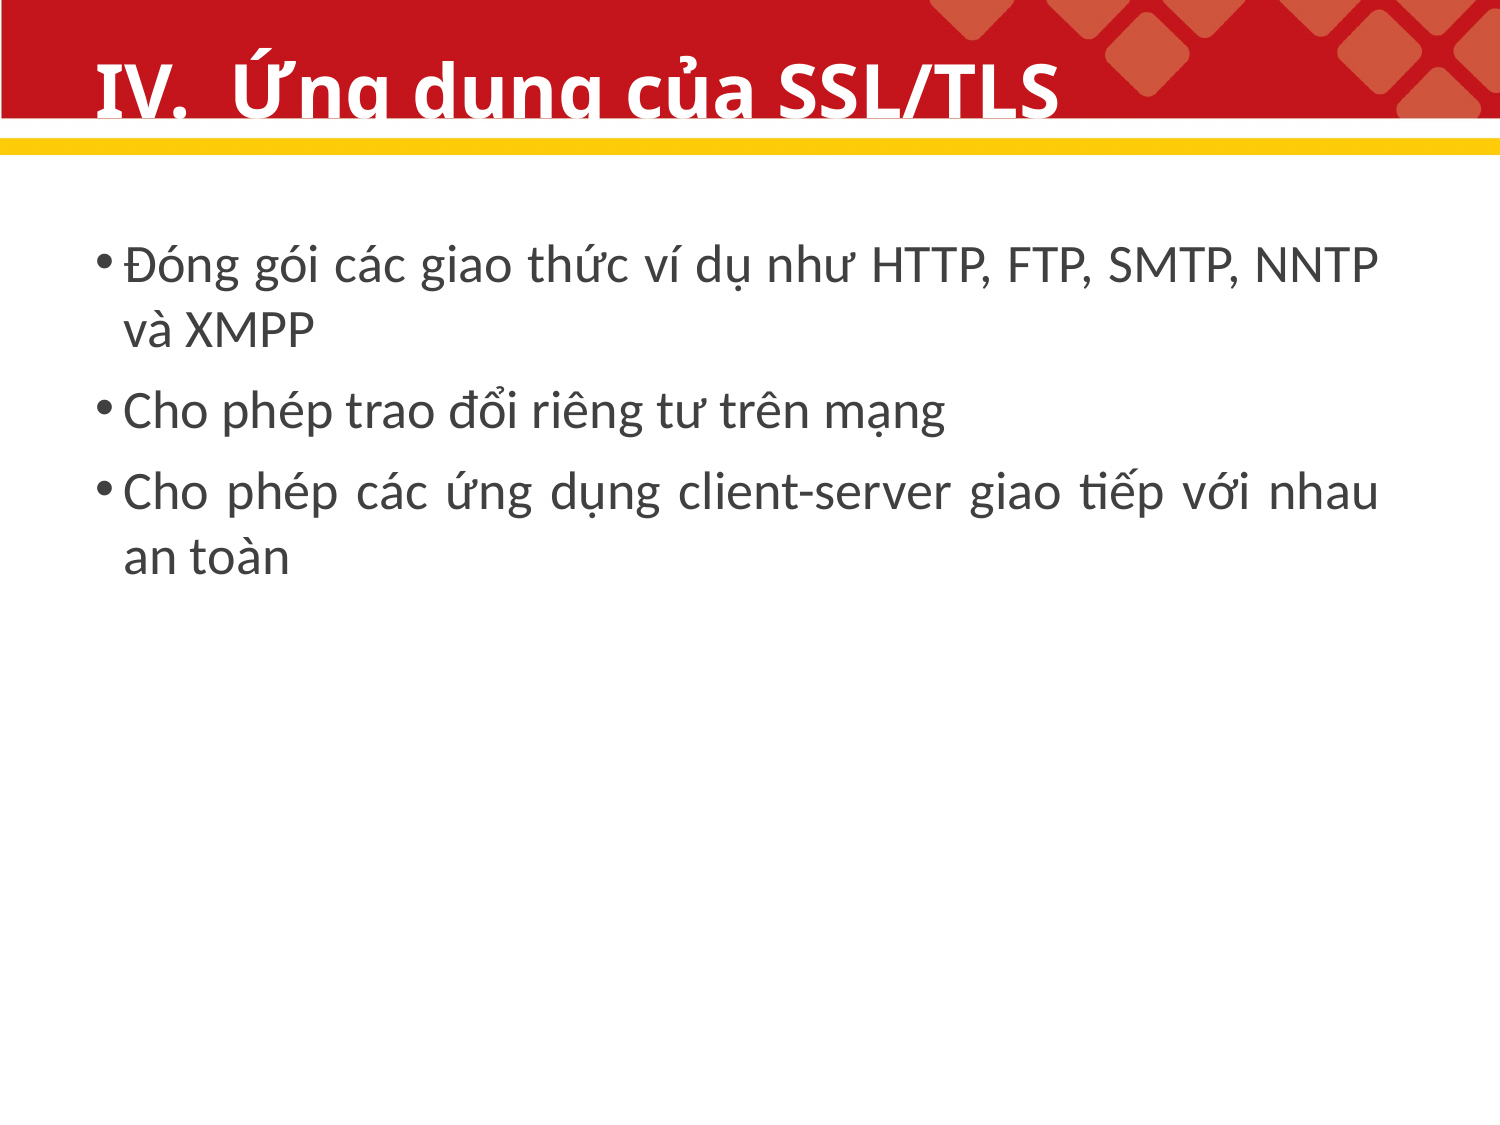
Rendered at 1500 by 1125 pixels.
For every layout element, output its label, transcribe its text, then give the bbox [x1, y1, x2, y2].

picture [0, 0, 1500, 1125]
title IV. Ứng dụng của SSL/TLS [80, 0, 1397, 204]
list Đóng gói các giao thức ví dụ như HTTP, FTP, SMTP, NNTP và XMPP Cho phép trao đổi riêng tư trên mạng Cho phép các ứng dụng client-server giao tiếp với nhau an toàn [80, 220, 1397, 1025]
